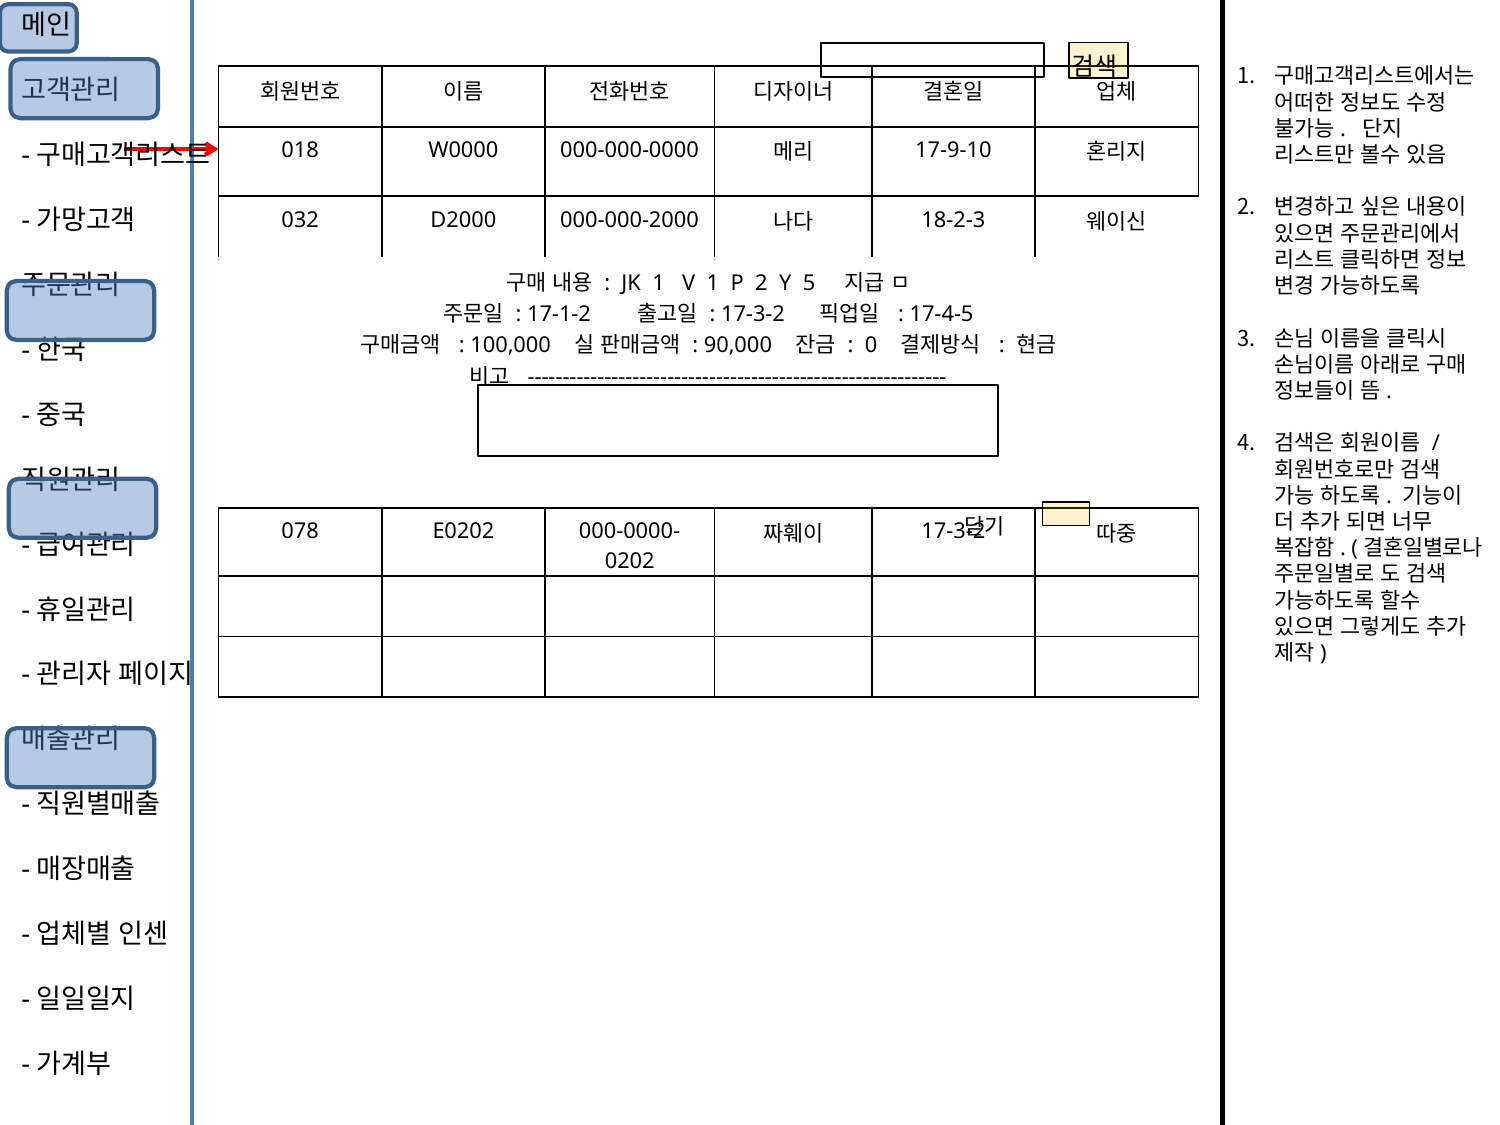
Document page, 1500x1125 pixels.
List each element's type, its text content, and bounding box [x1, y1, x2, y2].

table_cell 메리 [715, 128, 871, 195]
table_cell [236, 577, 381, 636]
table_header 업체 [1036, 67, 1198, 126]
text_box 구매고객리스트에서는 어떠한 정보도 수정 불가능. 단지 리스트만 볼수 있음 변경하고 싶은 내용이 있으면 주문관리에서 리스트 클릭하면 정보 변경 가능하도록 손님 이름을 클릭시 손님이름 아래로 구매 정보들이 뜸. 검색은 회원이름 / 회원번호로만 검색 가능 하도록. 기능이 더 추가 되면 너무 복잡함. (결혼일별로나 주문일별로 도 검색 가능하도록 할수 있으면 그렇게도 추가 제작) [1227, 54, 1500, 673]
text_box [1040, 500, 1092, 528]
table_cell E0202 [383, 509, 544, 575]
table_header 회원번호 [236, 67, 381, 126]
text_box [476, 383, 1000, 458]
table_header 전화번호 [546, 67, 714, 126]
table_cell 혼리지 [1036, 128, 1198, 195]
table_cell 구매 내용 : JK 1 V 1 P 2 Y 5 지급 ㅁ 주문일 : 17-1-2 출고일 : 17-3-2 픽업일 : 17-4-5 구매금액 : 100,000 실 판매금액 : 90,000 잔금 : 0 결제방식 : 현금 비고 ------------------------------------------------------------ 닫기 [236, 257, 1199, 507]
table_cell 짜훼이 [715, 509, 871, 575]
table_cell 17-9-10 [873, 128, 1034, 195]
table_header 결혼일 [873, 79, 1034, 126]
text_box 검색 [1057, 42, 1164, 88]
table_cell [873, 637, 1034, 696]
table_cell 000-000-2000 [546, 197, 714, 257]
table_cell D2000 [383, 197, 544, 257]
table_cell 17-3-2 [873, 509, 1034, 575]
table_cell W0000 [383, 128, 544, 195]
table_cell [383, 637, 544, 696]
table_cell [1036, 637, 1198, 696]
table_cell 018 [236, 128, 381, 195]
table_cell 따중 [1036, 509, 1198, 575]
table_cell [1036, 577, 1198, 636]
table_cell 000-0000-0202 [546, 509, 714, 575]
table_cell 078 [236, 509, 381, 575]
table_cell [546, 637, 714, 696]
table_cell [715, 637, 871, 696]
table_cell 웨이신 [1036, 197, 1199, 257]
table_cell 18-2-3 [873, 197, 1034, 257]
table_cell 나다 [715, 197, 871, 257]
table_cell [383, 577, 544, 636]
table_header 이름 [383, 67, 544, 126]
table_cell [546, 577, 714, 636]
table_header 디자이너 [715, 67, 871, 126]
table_cell [715, 577, 871, 636]
table_cell [873, 577, 1034, 636]
table_cell [236, 637, 381, 696]
table_cell 000-000-0000 [546, 128, 714, 195]
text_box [6, 0, 232, 1125]
text_box [819, 41, 1046, 79]
table_cell 032 [236, 197, 381, 257]
